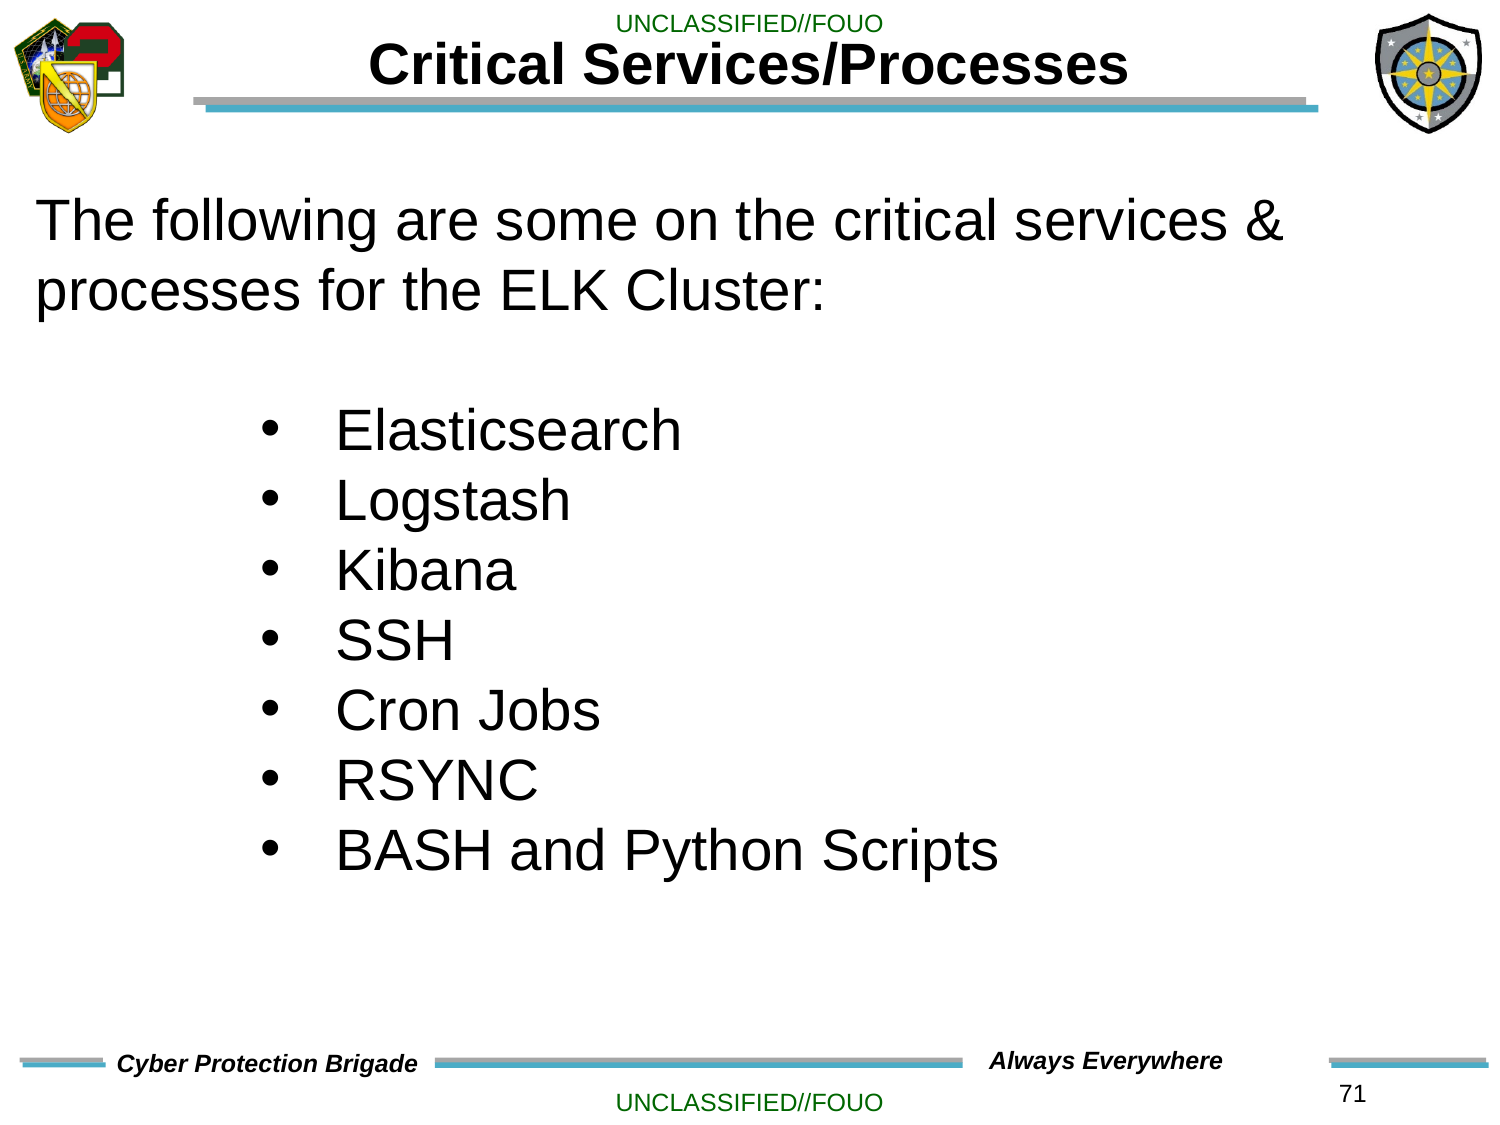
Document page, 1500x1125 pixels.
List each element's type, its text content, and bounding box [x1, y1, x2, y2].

picture [7, 13, 128, 134]
picture [1375, 13, 1482, 134]
text_box The following are some on the critical services & processes for the ELK Cluster: Elasticsearch Logstash Kibana SSH Cron Jobs RSYNC BASH and Python Scripts [20, 175, 1489, 890]
title Critical Services/Processes [103, 18, 1397, 125]
